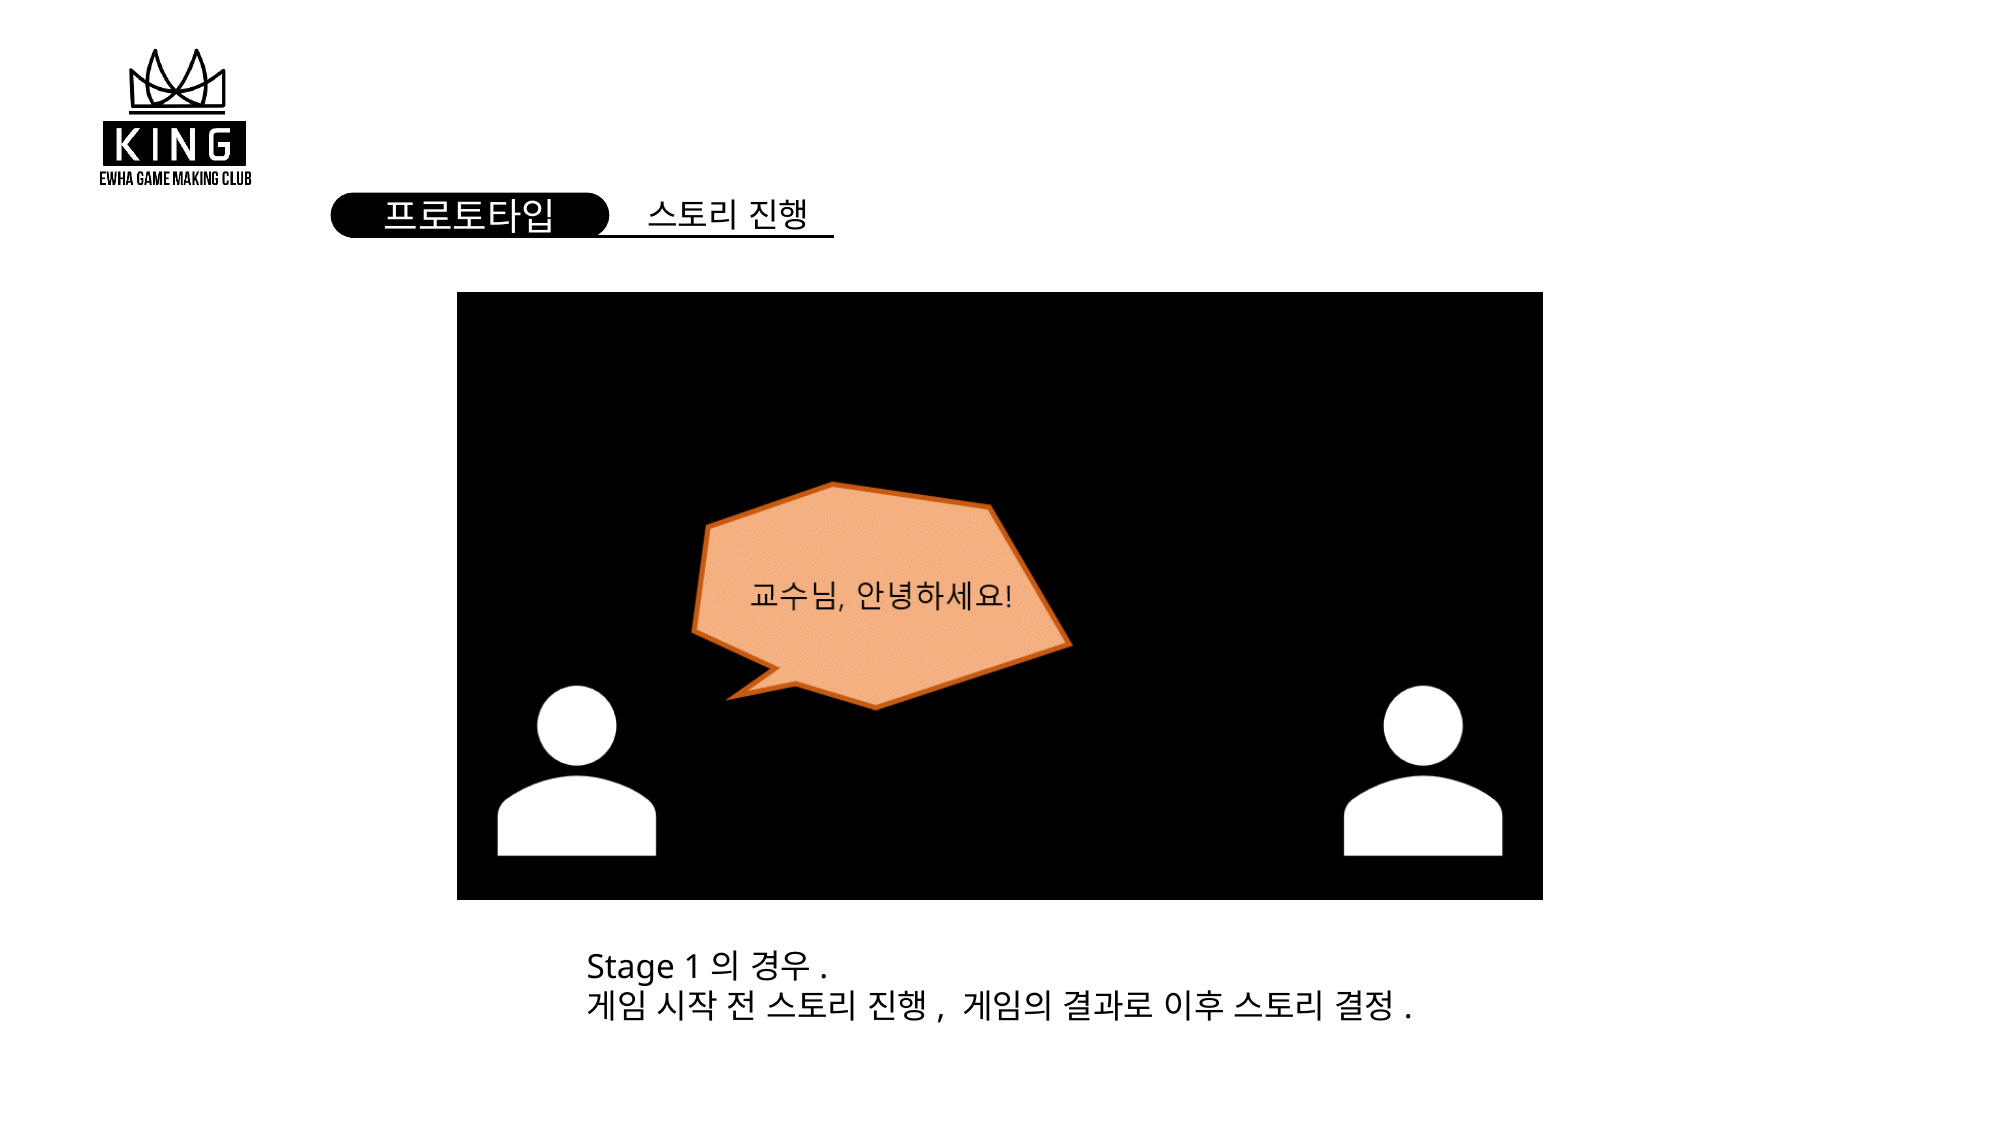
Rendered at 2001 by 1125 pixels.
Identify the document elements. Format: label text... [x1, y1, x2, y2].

text_box Stage 1의 경우. 게임 시작 전 스토리 진행, 게임의 결과로 이후 스토리 결정. [571, 937, 1428, 1033]
picture [90, 41, 261, 189]
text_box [331, 187, 834, 243]
picture [457, 292, 1543, 900]
